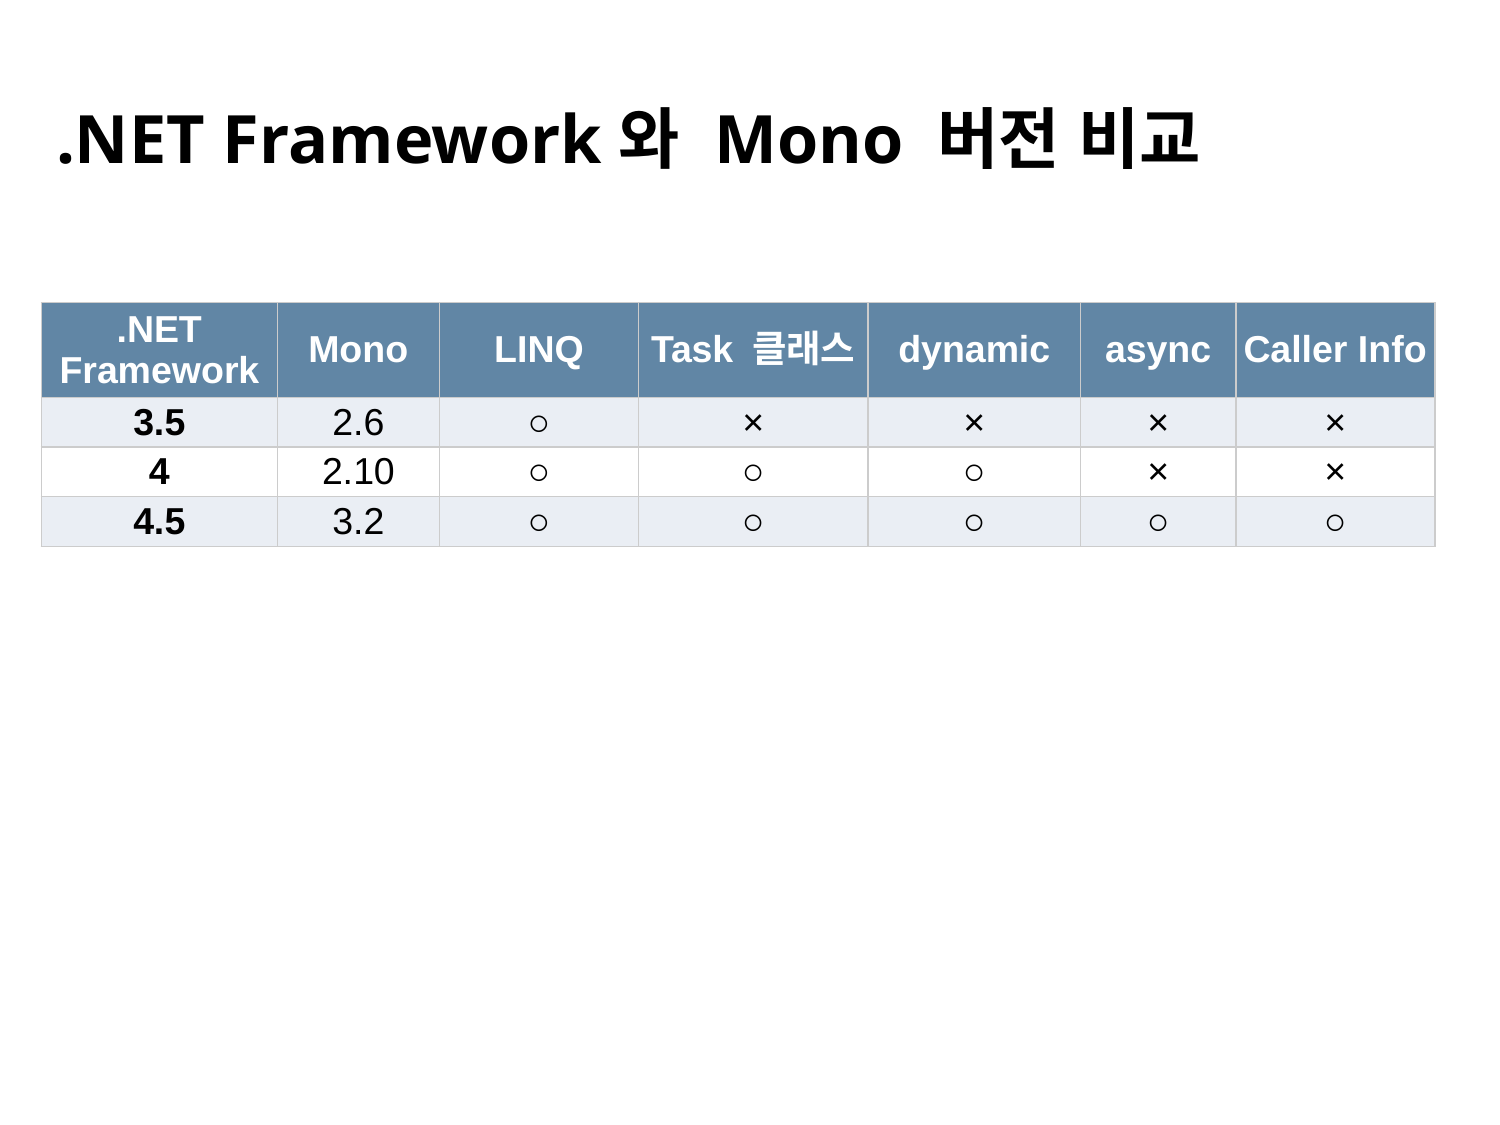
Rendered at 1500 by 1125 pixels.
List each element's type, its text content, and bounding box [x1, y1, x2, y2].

table_cell ○ [1237, 497, 1434, 546]
table_cell 3.2 [278, 497, 439, 546]
table_cell ○ [639, 497, 867, 546]
table_cell × [1081, 398, 1235, 446]
table_cell ○ [869, 448, 1080, 496]
table_cell ○ [440, 448, 638, 496]
table_cell × [1237, 398, 1434, 446]
table_header Caller Info [1237, 303, 1434, 397]
table_header Task 클래스 [639, 303, 867, 397]
table_header Mono [278, 303, 439, 397]
table_header async [1081, 303, 1235, 397]
table_header dynamic [869, 303, 1080, 397]
table_header .NET Framework [42, 303, 277, 397]
table_cell ○ [440, 398, 638, 446]
table_cell × [639, 398, 867, 446]
table_cell 3.5 [42, 398, 277, 446]
table_cell ○ [440, 497, 638, 546]
table_cell 4.5 [42, 497, 277, 546]
table_cell × [869, 398, 1080, 446]
table_cell 4 [42, 448, 277, 496]
table_cell ○ [1081, 497, 1235, 546]
table_cell ○ [869, 497, 1080, 546]
table_cell × [1237, 448, 1434, 496]
table_cell 2.6 [278, 398, 439, 446]
table_cell ○ [639, 448, 867, 496]
table_header LINQ [440, 303, 638, 397]
text_box .NET Framework와 Mono 버전 비교 [41, 89, 1353, 185]
table_cell 2.10 [278, 448, 439, 496]
table_cell × [1081, 448, 1235, 496]
